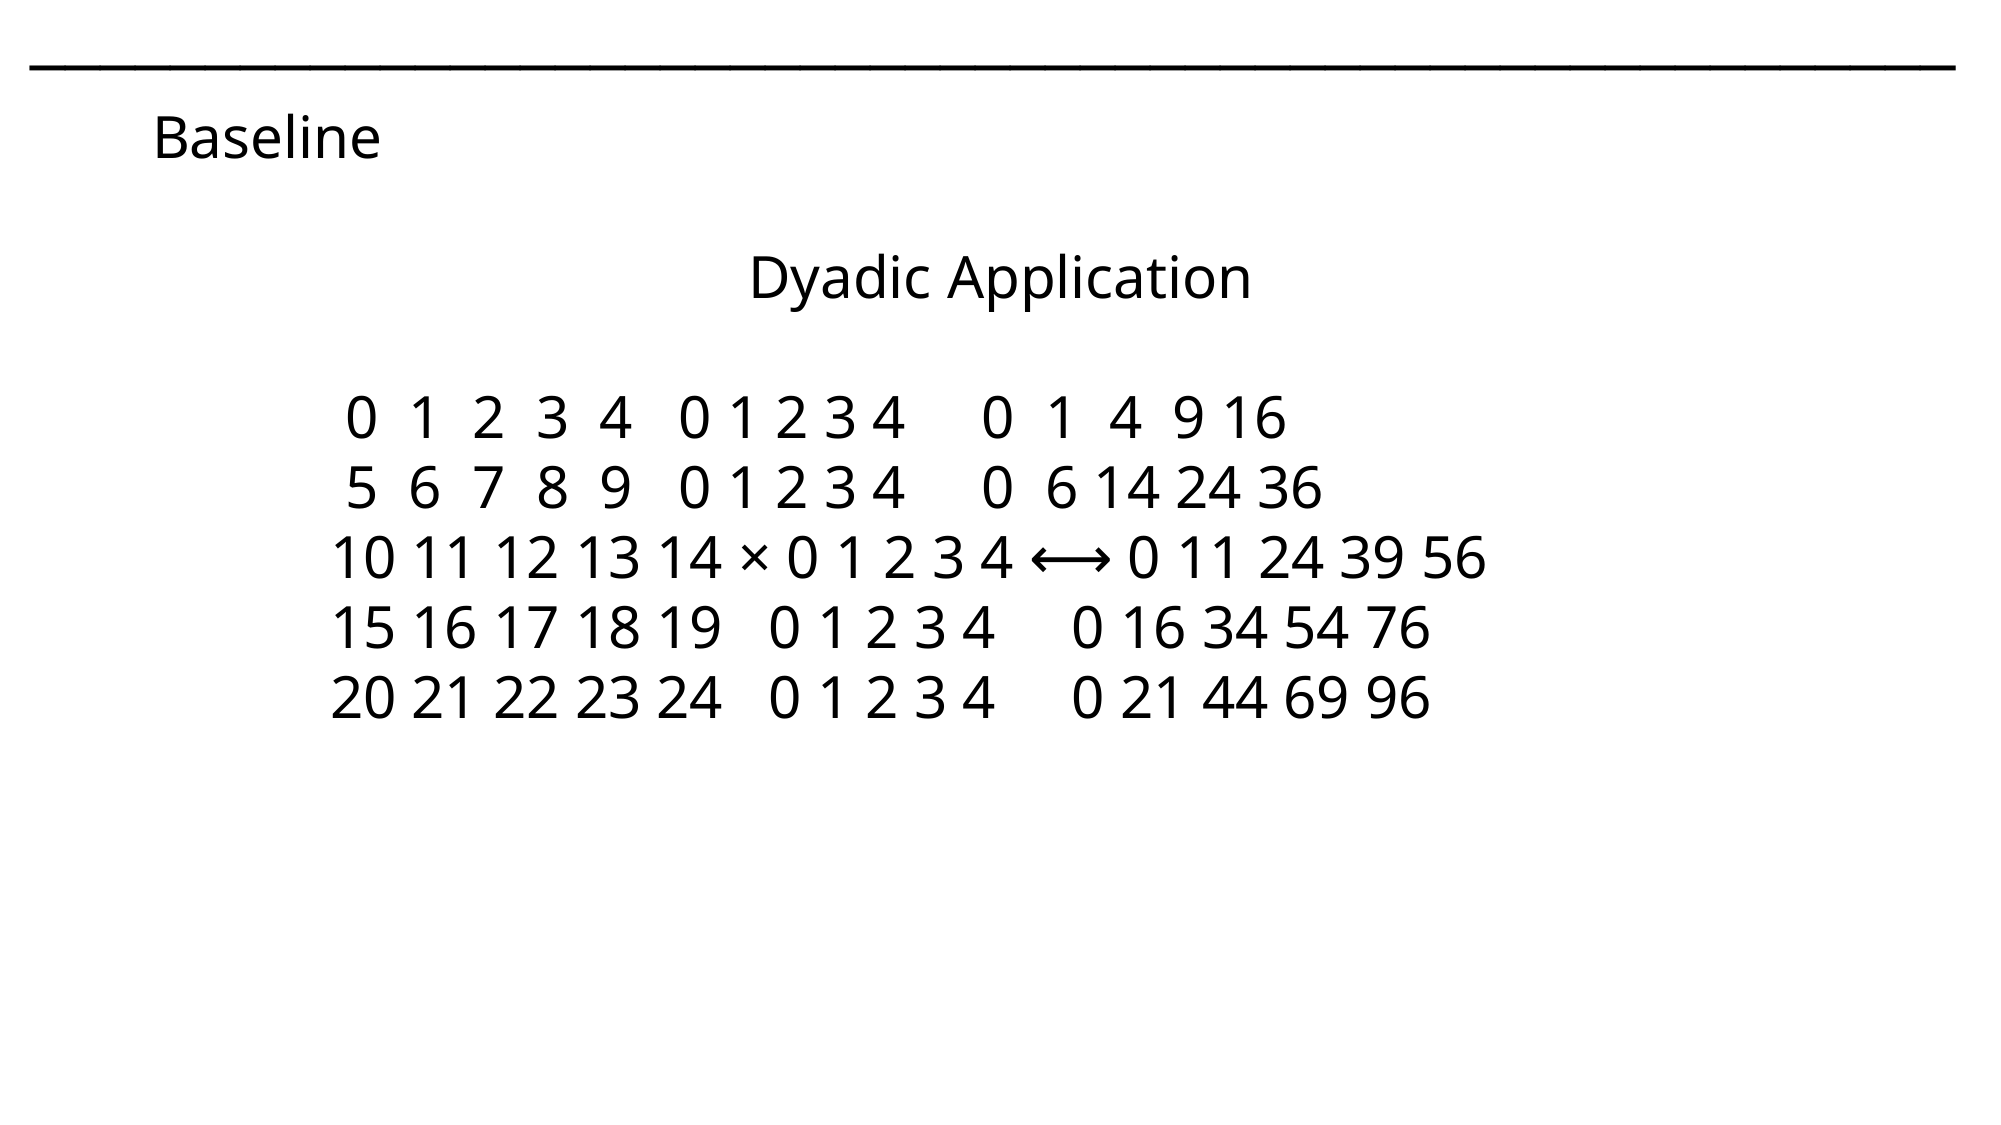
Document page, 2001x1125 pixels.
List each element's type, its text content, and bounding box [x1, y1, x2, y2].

list ───􀓢────􀓥─────􀓢─────􀓢─────􀓢─────􀓢─────􀓢─────􀓢─────􀓢─────􀓢─────􀓢─── Baseline Dyadic Application 0 1 2 3 4 0 1 2 3 4 0 1 4 9 16 5 6 7 8 9 0 1 2 3 4 0 6 14 24 36 10 11 12 13 14 × 0 1 2 3 4 ⟷ 0 11 24 39 56 15 16 17 18 19 0 1 2 3 4 0 16 34 54 76 20 21 22 23 24 0 1 2 3 4 0 21 44 69 96 [30, 29, 1973, 1020]
